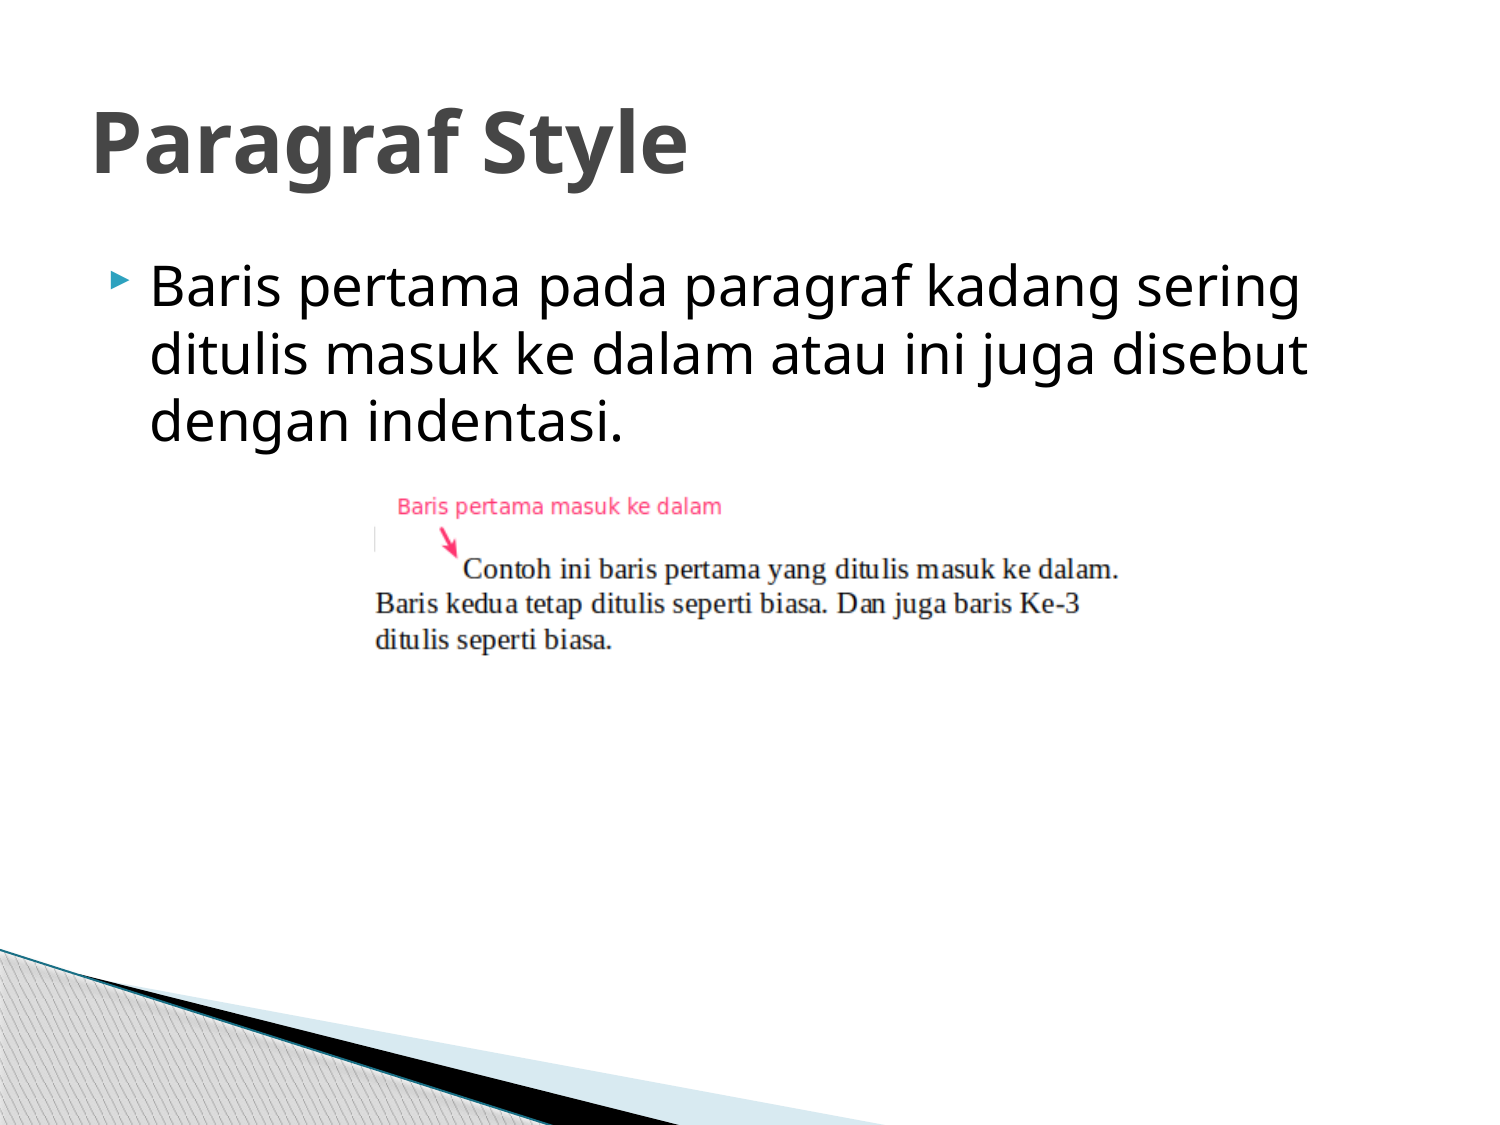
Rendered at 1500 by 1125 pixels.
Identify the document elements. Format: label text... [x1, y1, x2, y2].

picture [373, 491, 1126, 677]
title Paragraf Style [75, 45, 1425, 233]
list Baris pertama pada paragraf kadang sering ditulis masuk ke dalam atau ini juga disebut dengan indentasi. [75, 243, 1425, 986]
